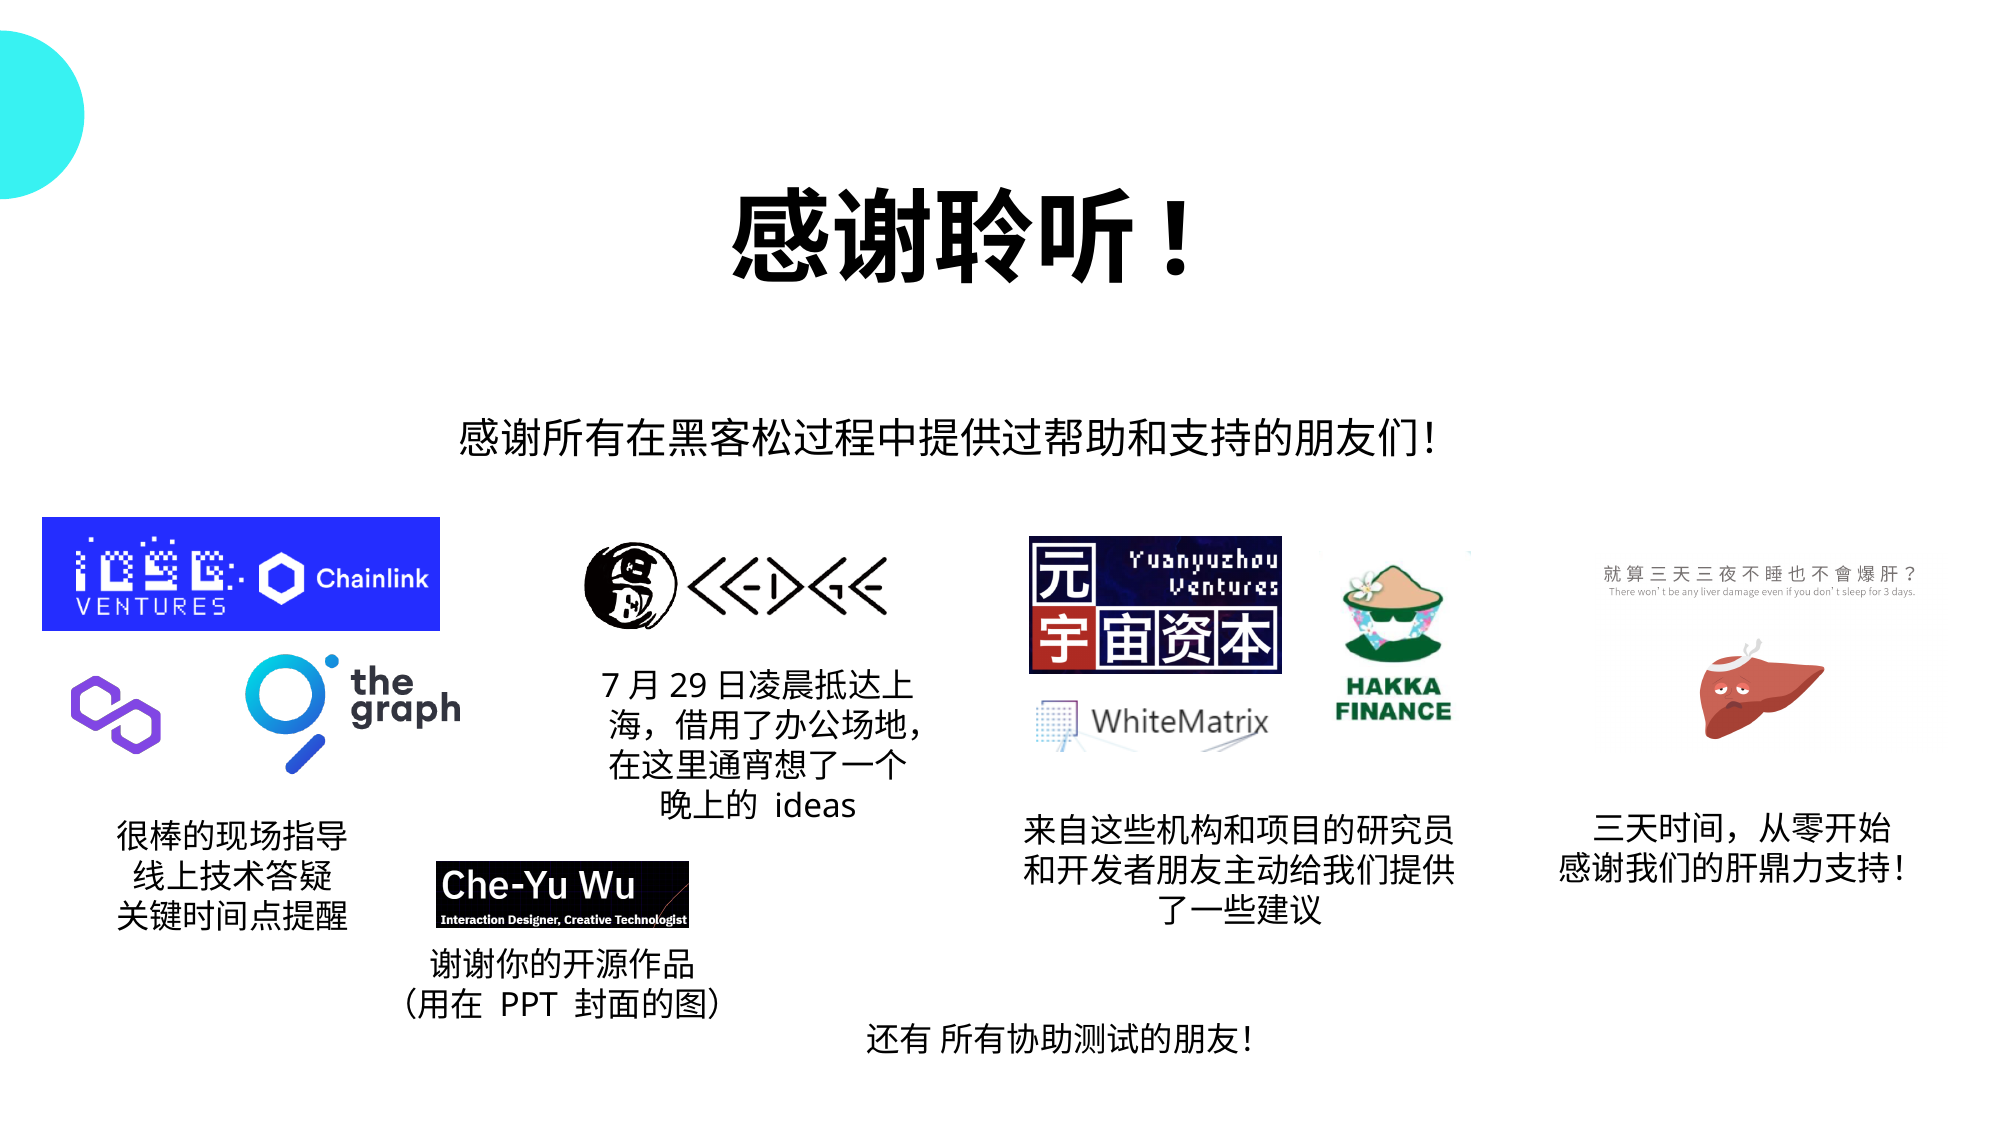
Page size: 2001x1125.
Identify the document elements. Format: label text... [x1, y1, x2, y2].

text_box 感谢聆听! [630, 157, 1290, 295]
text_box 还有 所有协助测试的朋友！ [744, 1003, 1396, 1125]
text_box 来自这些机构和项目的研究员和开发者朋友主动给我们提供了一些建议 [1002, 794, 1478, 932]
picture [42, 517, 440, 631]
picture [436, 861, 689, 928]
picture [1595, 553, 1948, 753]
picture [1319, 551, 1471, 733]
text_box 7月29日凌晨抵达上海，借用了办公场地，在这里通宵想了一个晚上的 ideas [583, 649, 933, 787]
text_box 谢谢你的开源作品 （用在 PPT 封面的图） [237, 927, 889, 997]
picture [582, 541, 887, 630]
text_box 三天时间，从零开始 感谢我们的肝鼎力支持！ [1503, 792, 1980, 930]
picture [1029, 536, 1282, 674]
picture [232, 641, 473, 779]
text_box 很棒的现场指导 线上技术答疑 关键时间点提醒 [0, 800, 550, 938]
picture [71, 670, 161, 760]
picture [1019, 684, 1282, 752]
text_box 感谢所有在黑客松过程中提供过帮助和支持的朋友们！ [239, 396, 1681, 534]
text_box [0, 29, 86, 201]
